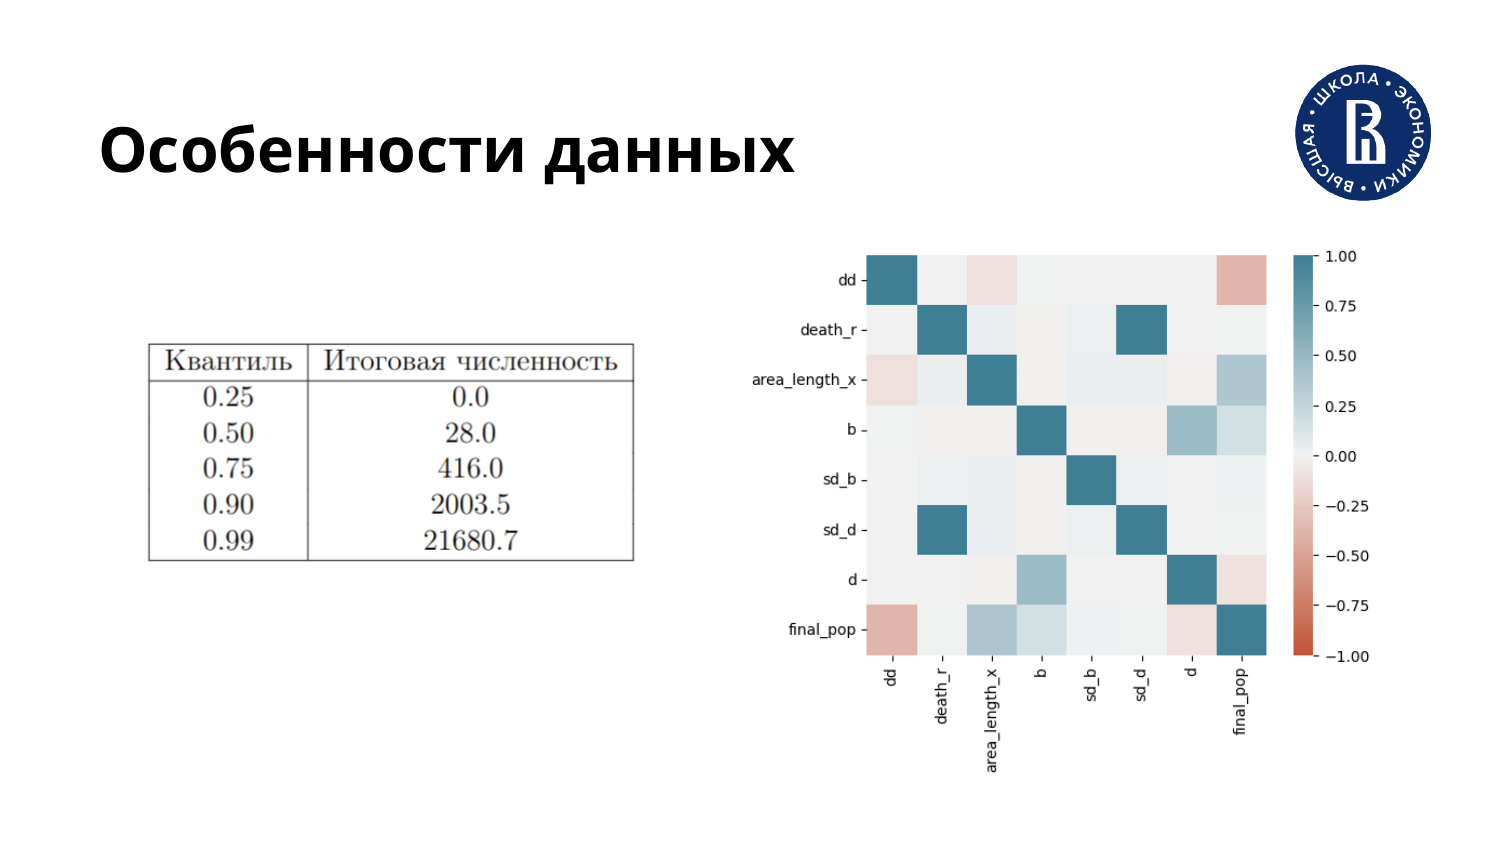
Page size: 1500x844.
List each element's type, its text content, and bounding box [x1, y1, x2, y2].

picture [128, 323, 660, 584]
picture [739, 238, 1380, 782]
text_box Особенности данных [83, 102, 1191, 163]
picture [1294, 64, 1431, 201]
